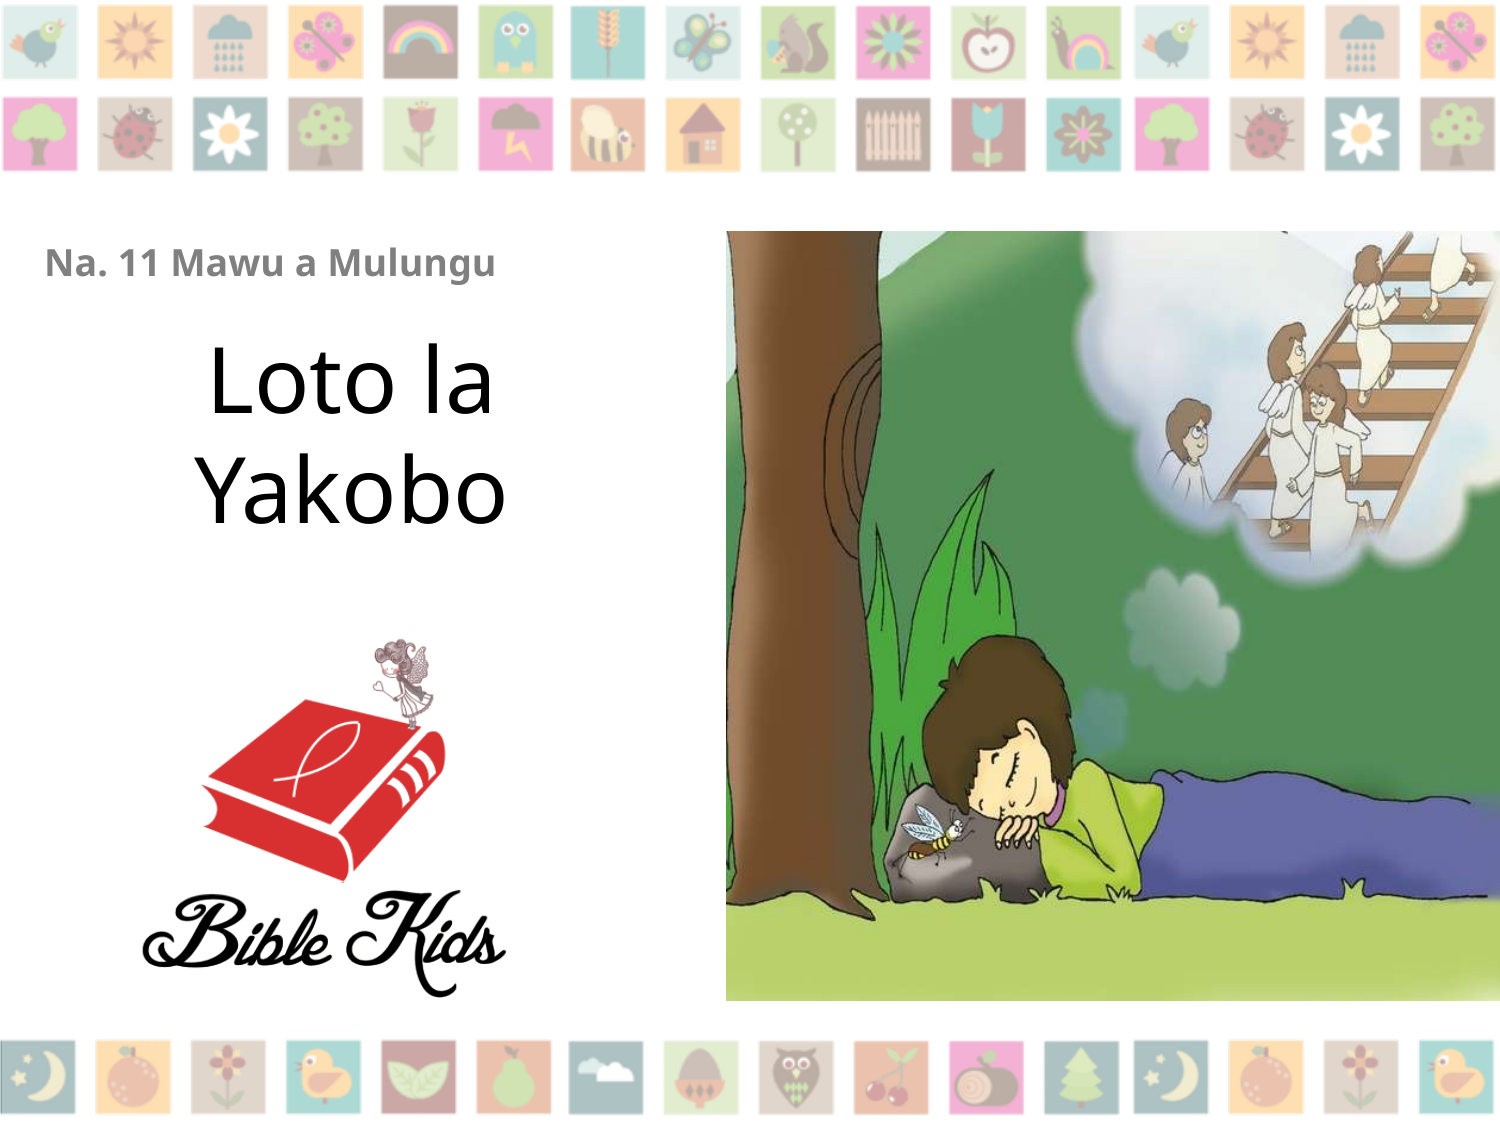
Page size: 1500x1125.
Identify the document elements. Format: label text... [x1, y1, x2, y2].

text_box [0, 1028, 1500, 1118]
picture [117, 600, 544, 1027]
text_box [0, 3, 1500, 181]
picture [726, 231, 1500, 1002]
text_box Loto la Yakobo [29, 314, 675, 550]
text_box Na. 11 Mawu a Mulungu [29, 231, 543, 292]
